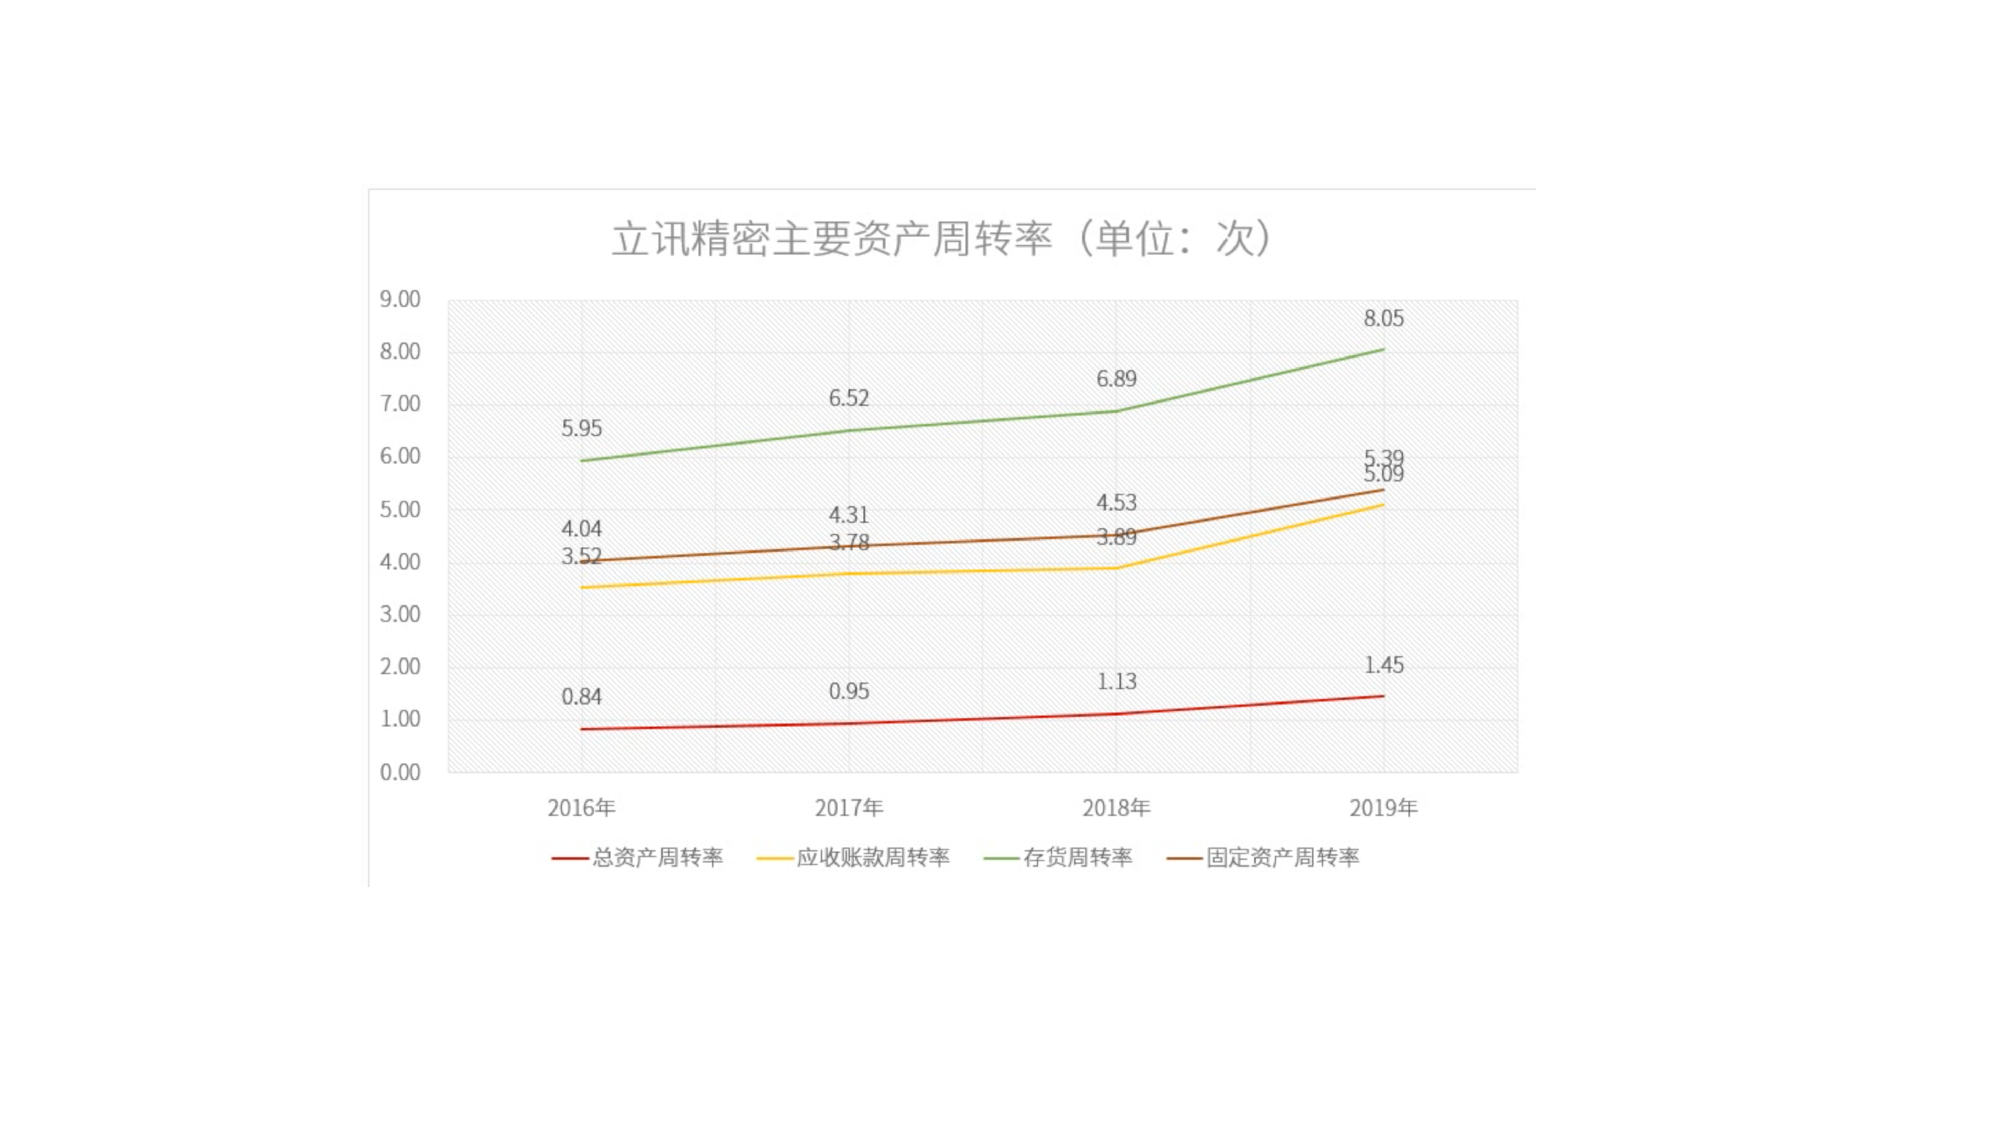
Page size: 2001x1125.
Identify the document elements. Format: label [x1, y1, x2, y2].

picture [361, 184, 1536, 887]
